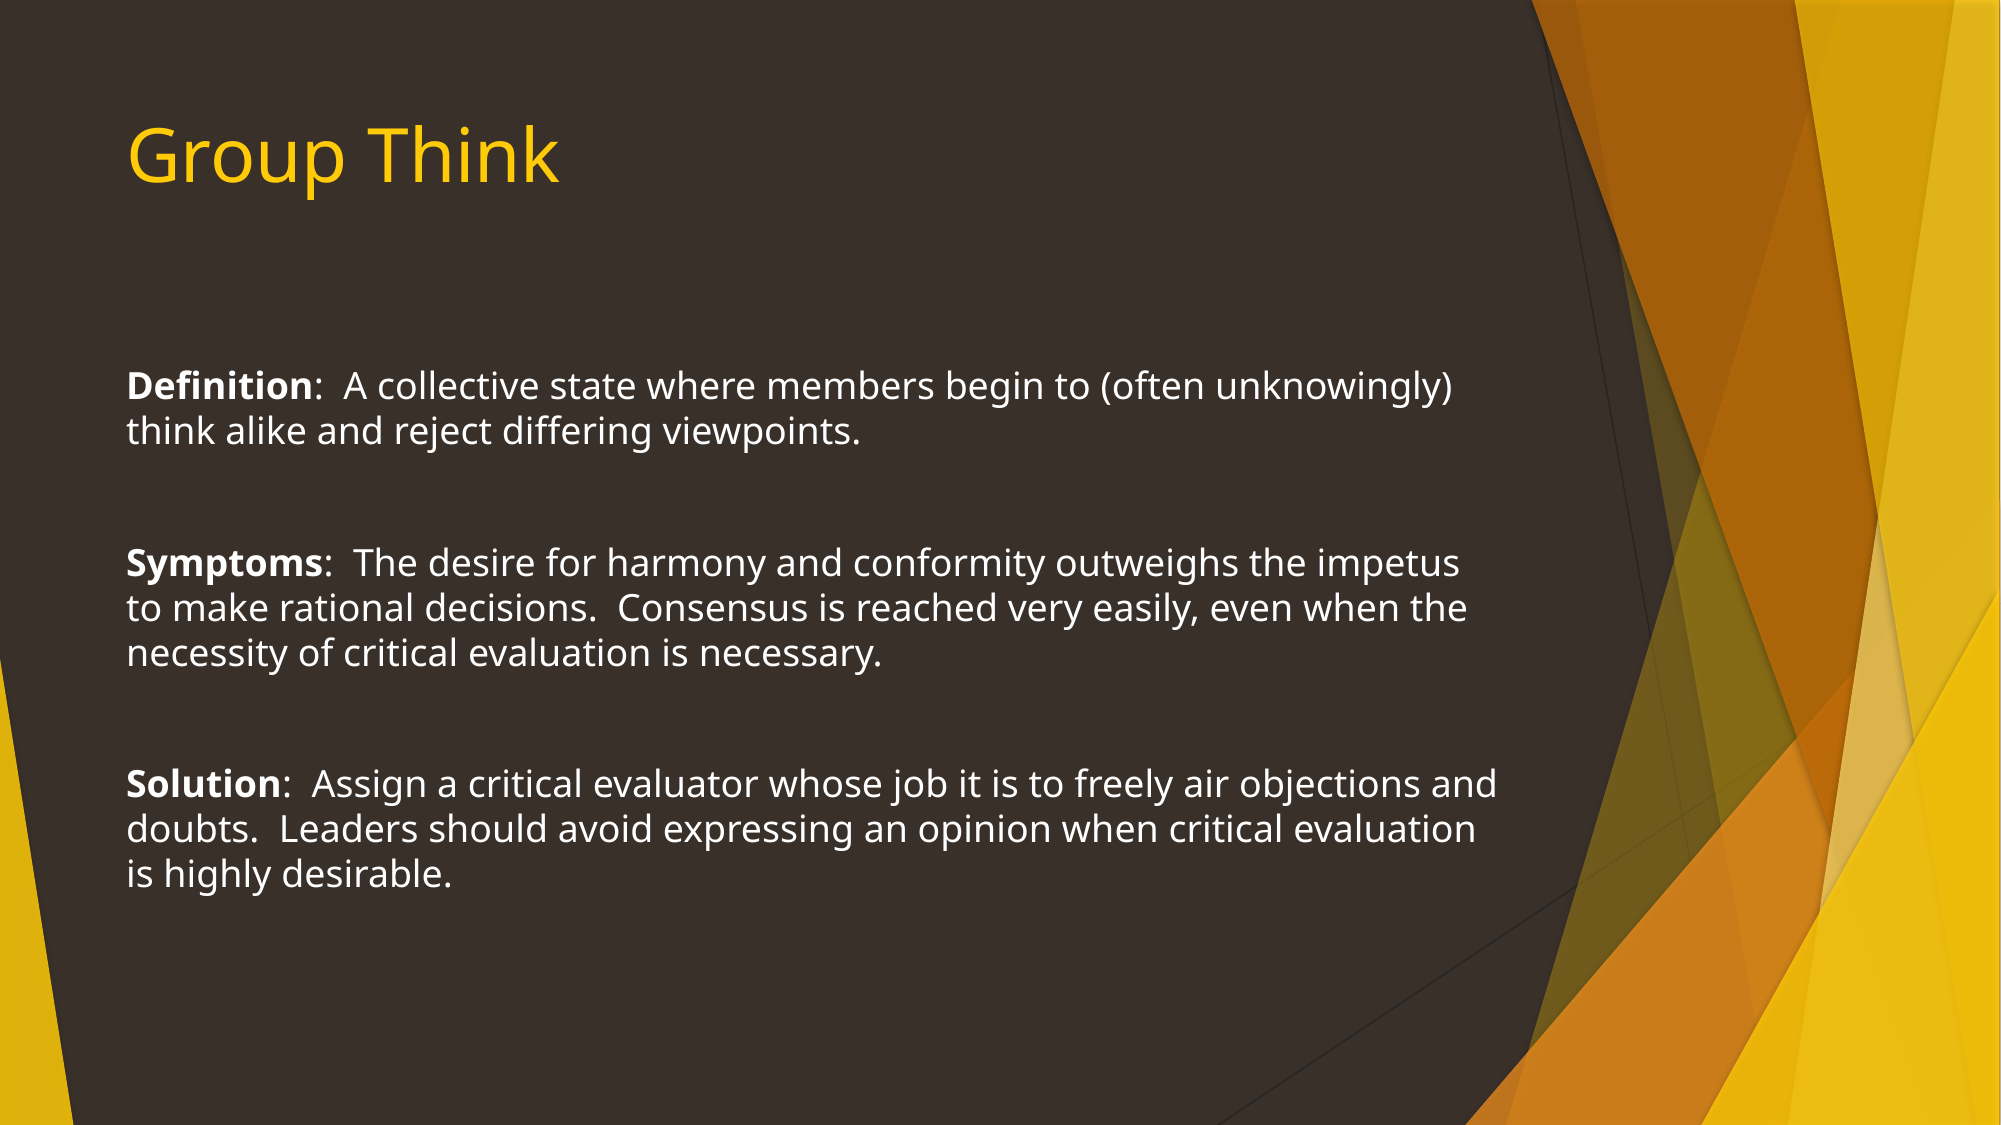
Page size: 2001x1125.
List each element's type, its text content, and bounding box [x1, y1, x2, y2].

title Group Think [111, 99, 1522, 317]
list Definition: A collective state where members begin to (often unknowingly) think alike and reject differing viewpoints. Symptoms: The desire for harmony and conformity outweighs the impetus to make rational decisions. Consensus is reached very easily, even when the necessity of critical evaluation is necessary. Solution: Assign a critical evaluator whose job it is to freely air objections and doubts. Leaders should avoid expressing an opinion when critical evaluation is highly desirable. [111, 354, 1522, 992]
